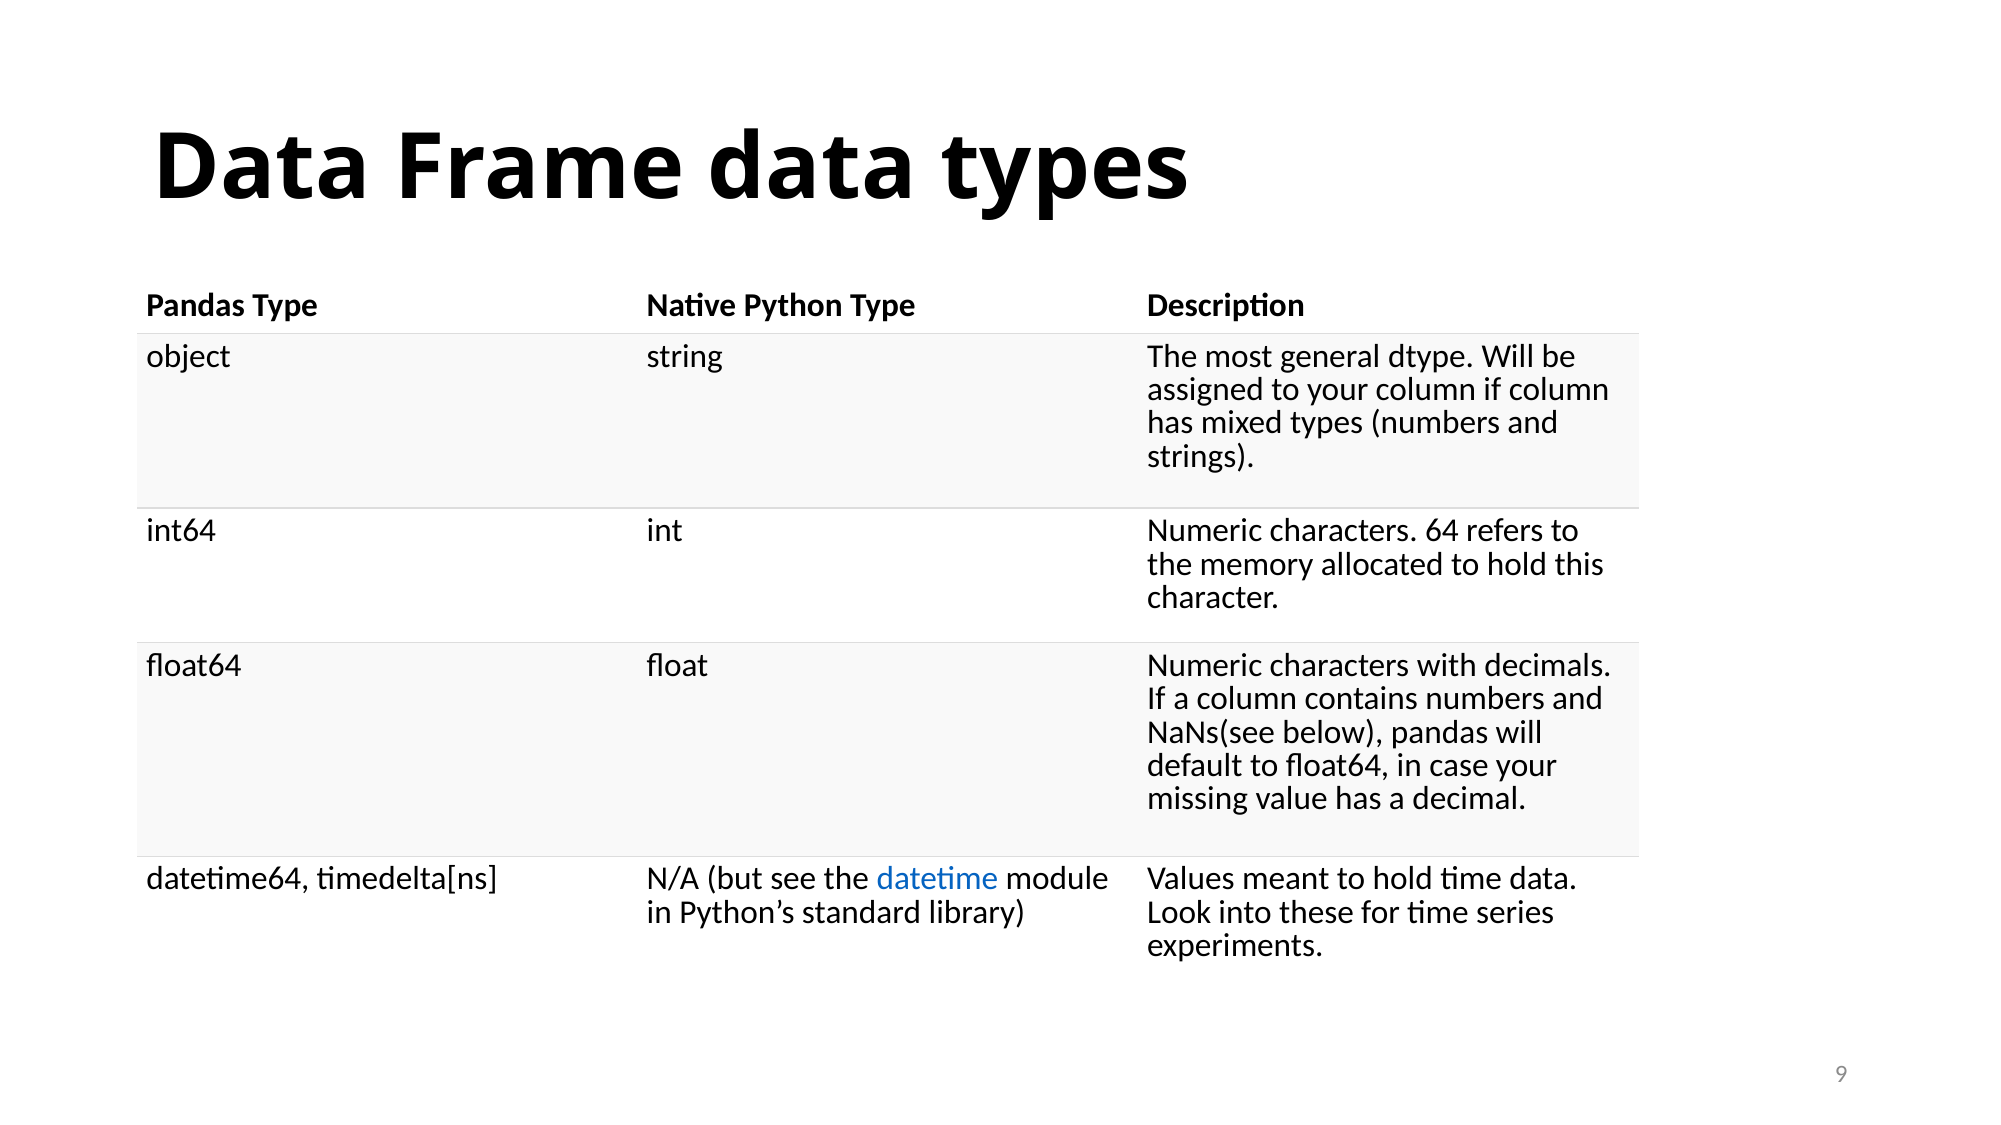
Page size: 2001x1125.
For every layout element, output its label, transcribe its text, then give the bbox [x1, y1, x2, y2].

table_cell N/A (but see the datetime module in Python’s standard library) [638, 857, 1138, 991]
table_cell float [638, 643, 1138, 856]
slide_number 9 [1412, 1042, 1863, 1103]
table_cell string [638, 334, 1138, 507]
table_cell The most general dtype. Will be assigned to your column if column has mixed types (numbers and strings). [1138, 334, 1639, 507]
table_cell Numeric characters. 64 refers to the memory allocated to hold this character. [1138, 509, 1639, 642]
table_cell datetime64, timedelta[ns] [137, 857, 638, 991]
table_cell Values meant to hold time data. Look into these for time series experiments. [1138, 857, 1639, 991]
table_cell Numeric characters with decimals. If a column contains numbers and NaNs(see below), pandas will default to float64, in case your missing value has a decimal. [1138, 643, 1639, 856]
table_cell int64 [137, 509, 638, 642]
table_header Description [1138, 277, 1639, 333]
table_header Native Python Type [638, 277, 1138, 333]
table_cell object [137, 334, 638, 507]
table_cell int [638, 509, 1138, 642]
title Data Frame data types [137, 59, 1863, 278]
table_header Pandas Type [137, 277, 638, 333]
table_cell float64 [137, 643, 638, 856]
